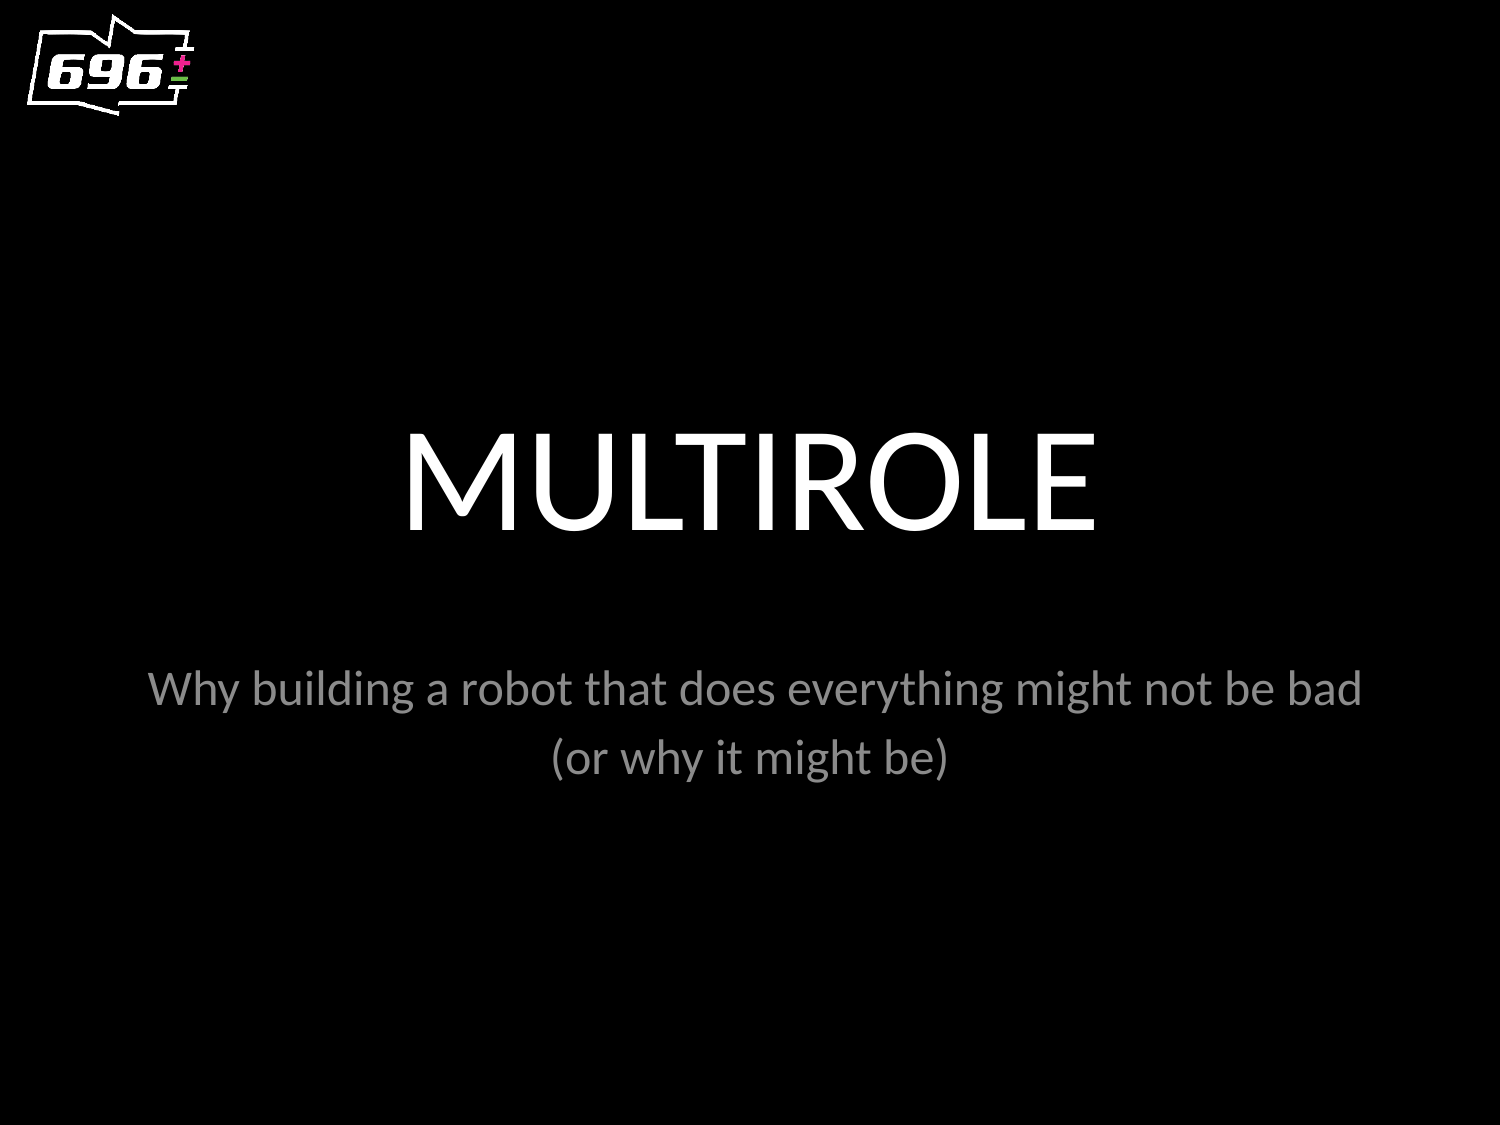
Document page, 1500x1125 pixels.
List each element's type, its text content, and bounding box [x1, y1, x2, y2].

title MULTIROLE [112, 349, 1388, 591]
picture [0, 5, 225, 132]
subtitle Why building a robot that does everything might not be bad (or why it might be) [120, 647, 1380, 935]
